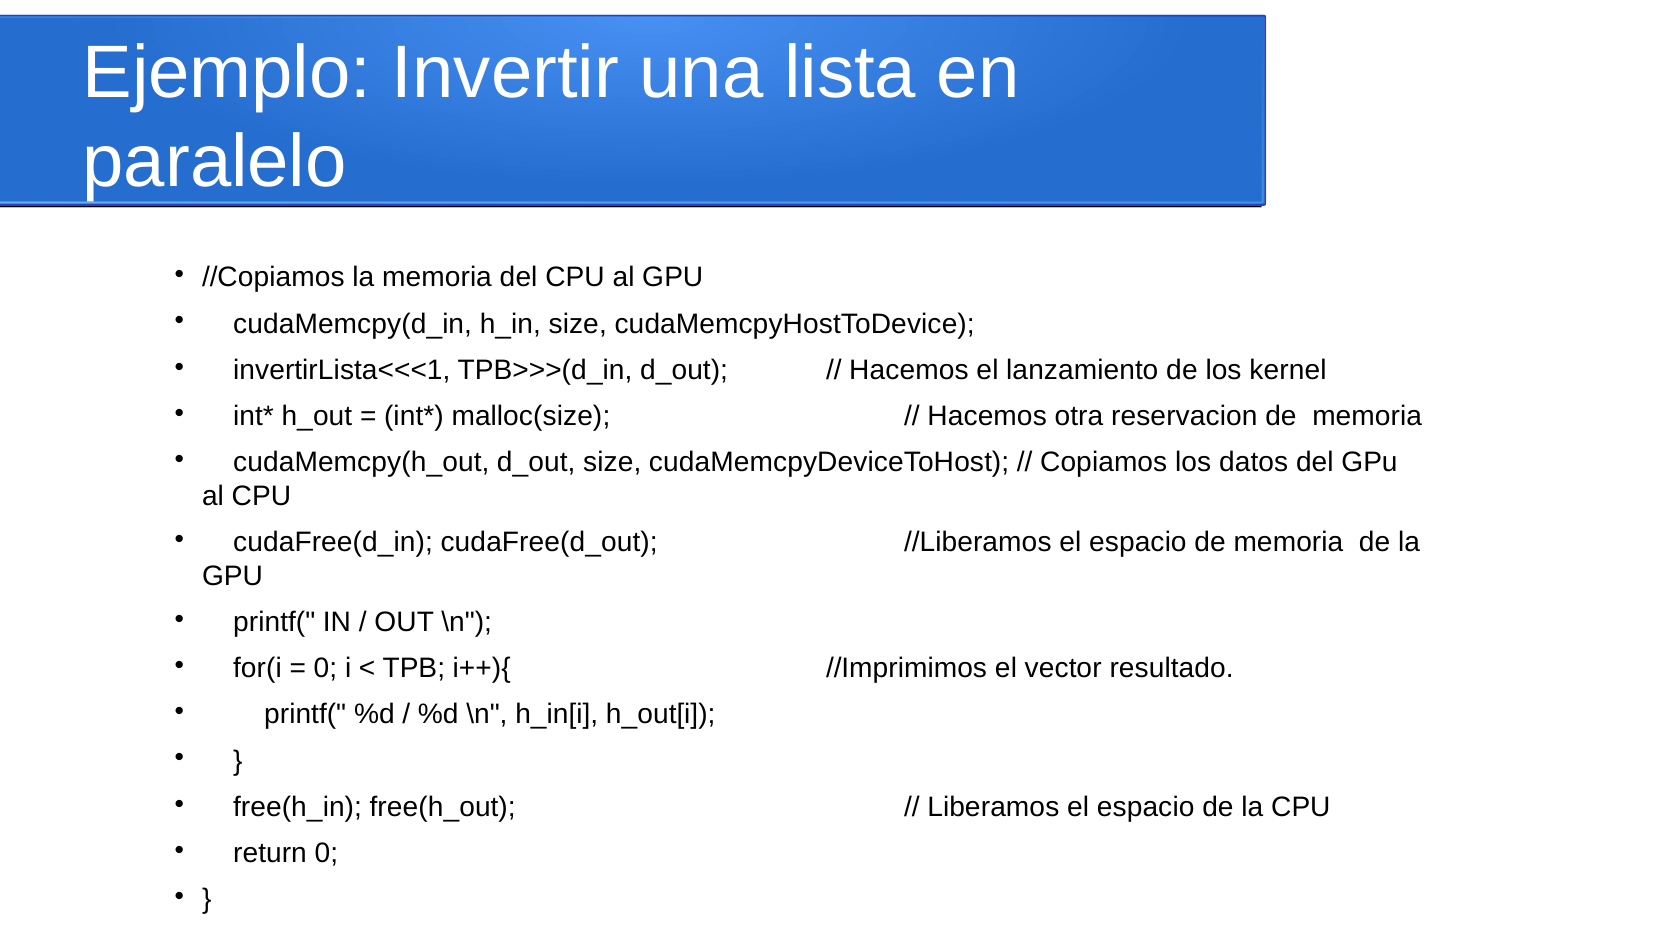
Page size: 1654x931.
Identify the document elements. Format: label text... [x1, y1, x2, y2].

picture [0, 13, 1269, 211]
text_box //Copiamos la memoria del CPU al GPU cudaMemcpy(d_in, h_in, size, cudaMemcpyHostToDevice); invertirLista<<<1, TPB>>>(d_in, d_out); // Hacemos el lanzamiento de los kernel int* h_out = (int*) malloc(size); // Hacemos otra reservacion de memoria cudaMemcpy(h_out, d_out, size, cudaMemcpyDeviceToHost); // Copiamos los datos del GPu al CPU cudaFree(d_in); cudaFree(d_out); //Liberamos el espacio de memoria de la GPU printf(" IN / OUT \n"); for(i = 0; i < TPB; i++){ //Imprimimos el vector resultado. printf(" %d / %d \n", h_in[i], h_out[i]); } free(h_in); free(h_out); // Liberamos el espacio de la CPU return 0; } [165, 212, 1430, 918]
text_box Ejemplo: Invertir una lista en paralelo [82, 29, 1235, 196]
